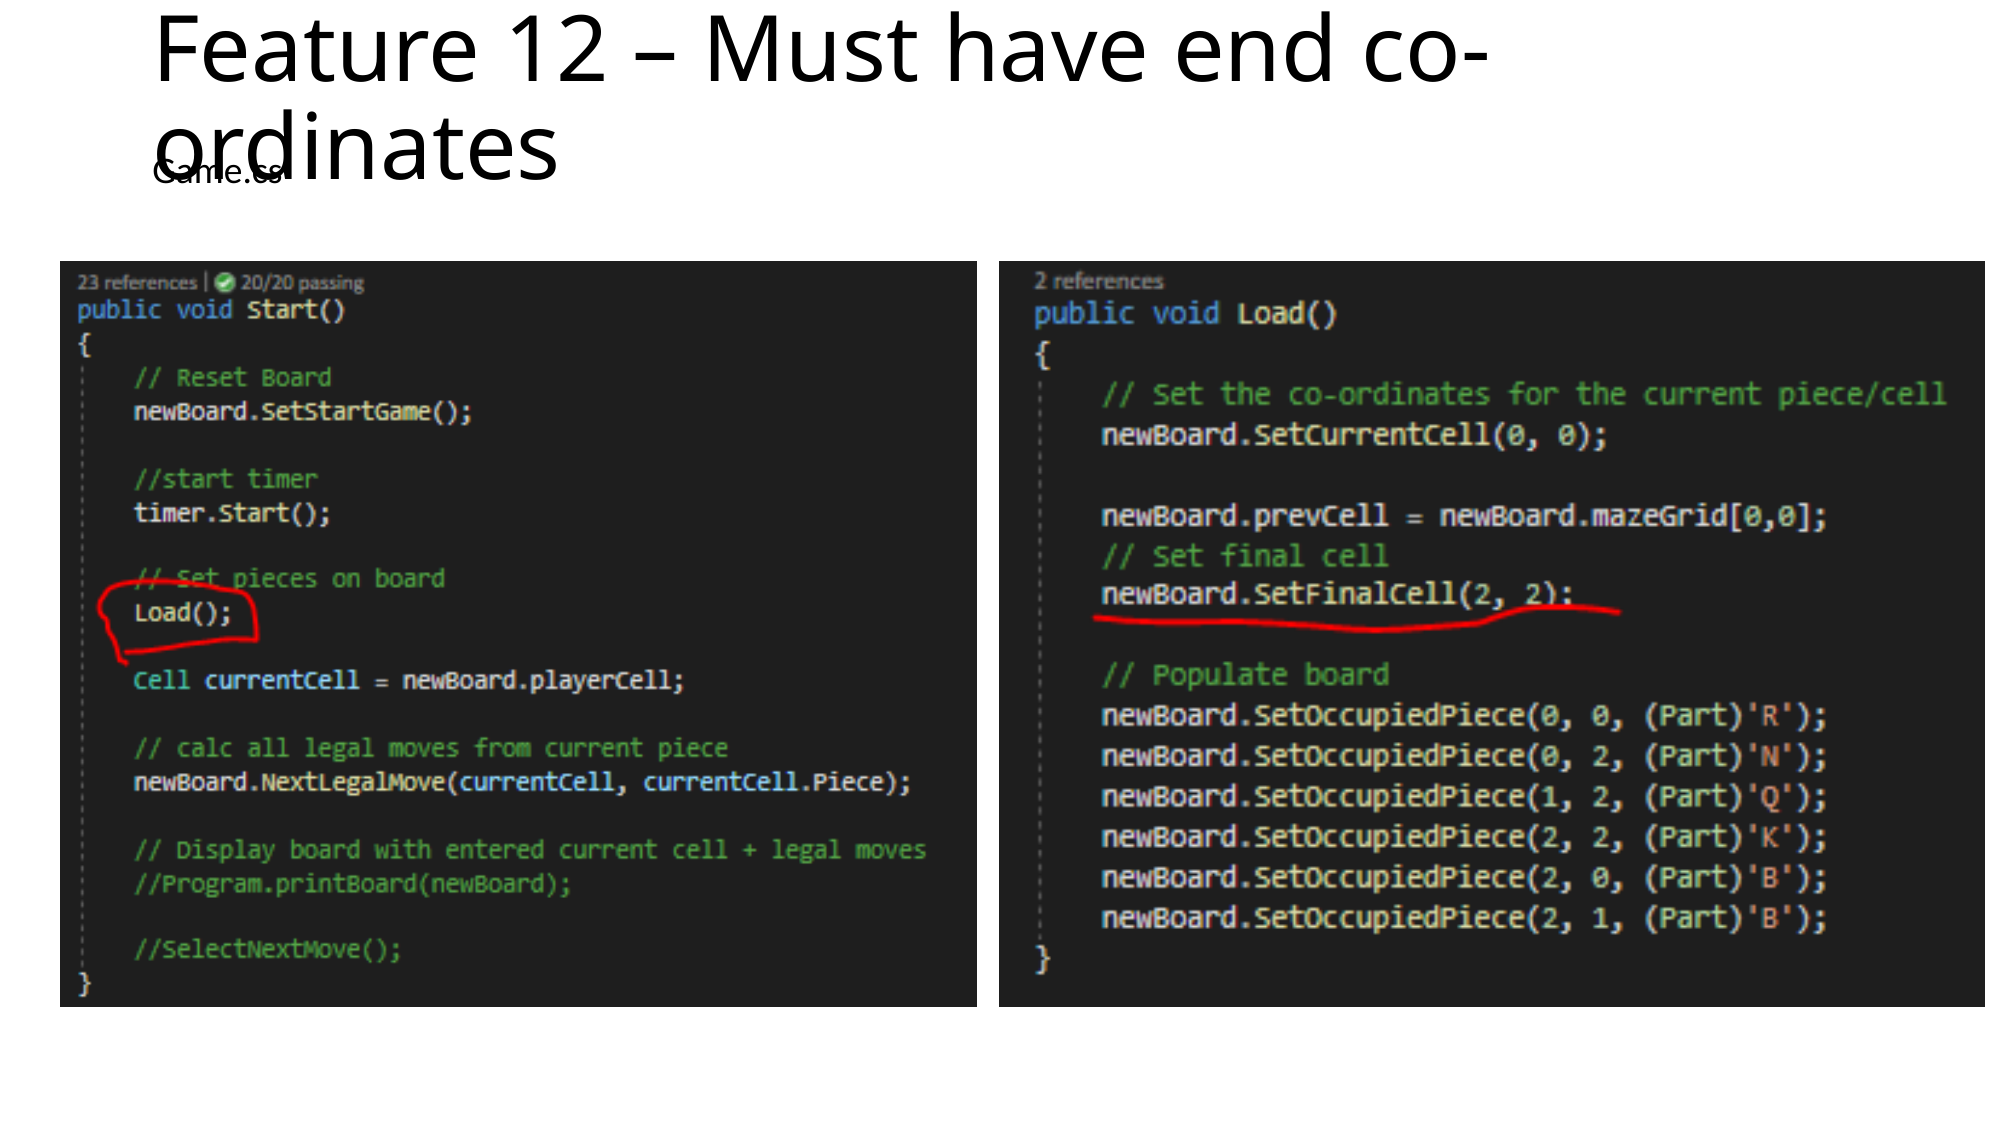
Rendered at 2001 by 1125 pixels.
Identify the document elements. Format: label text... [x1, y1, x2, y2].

picture [60, 261, 977, 1007]
text_box Game.cs [137, 138, 607, 199]
title Feature 12 – Must have end co-ordinates [137, 26, 1863, 175]
picture [999, 261, 1985, 1007]
